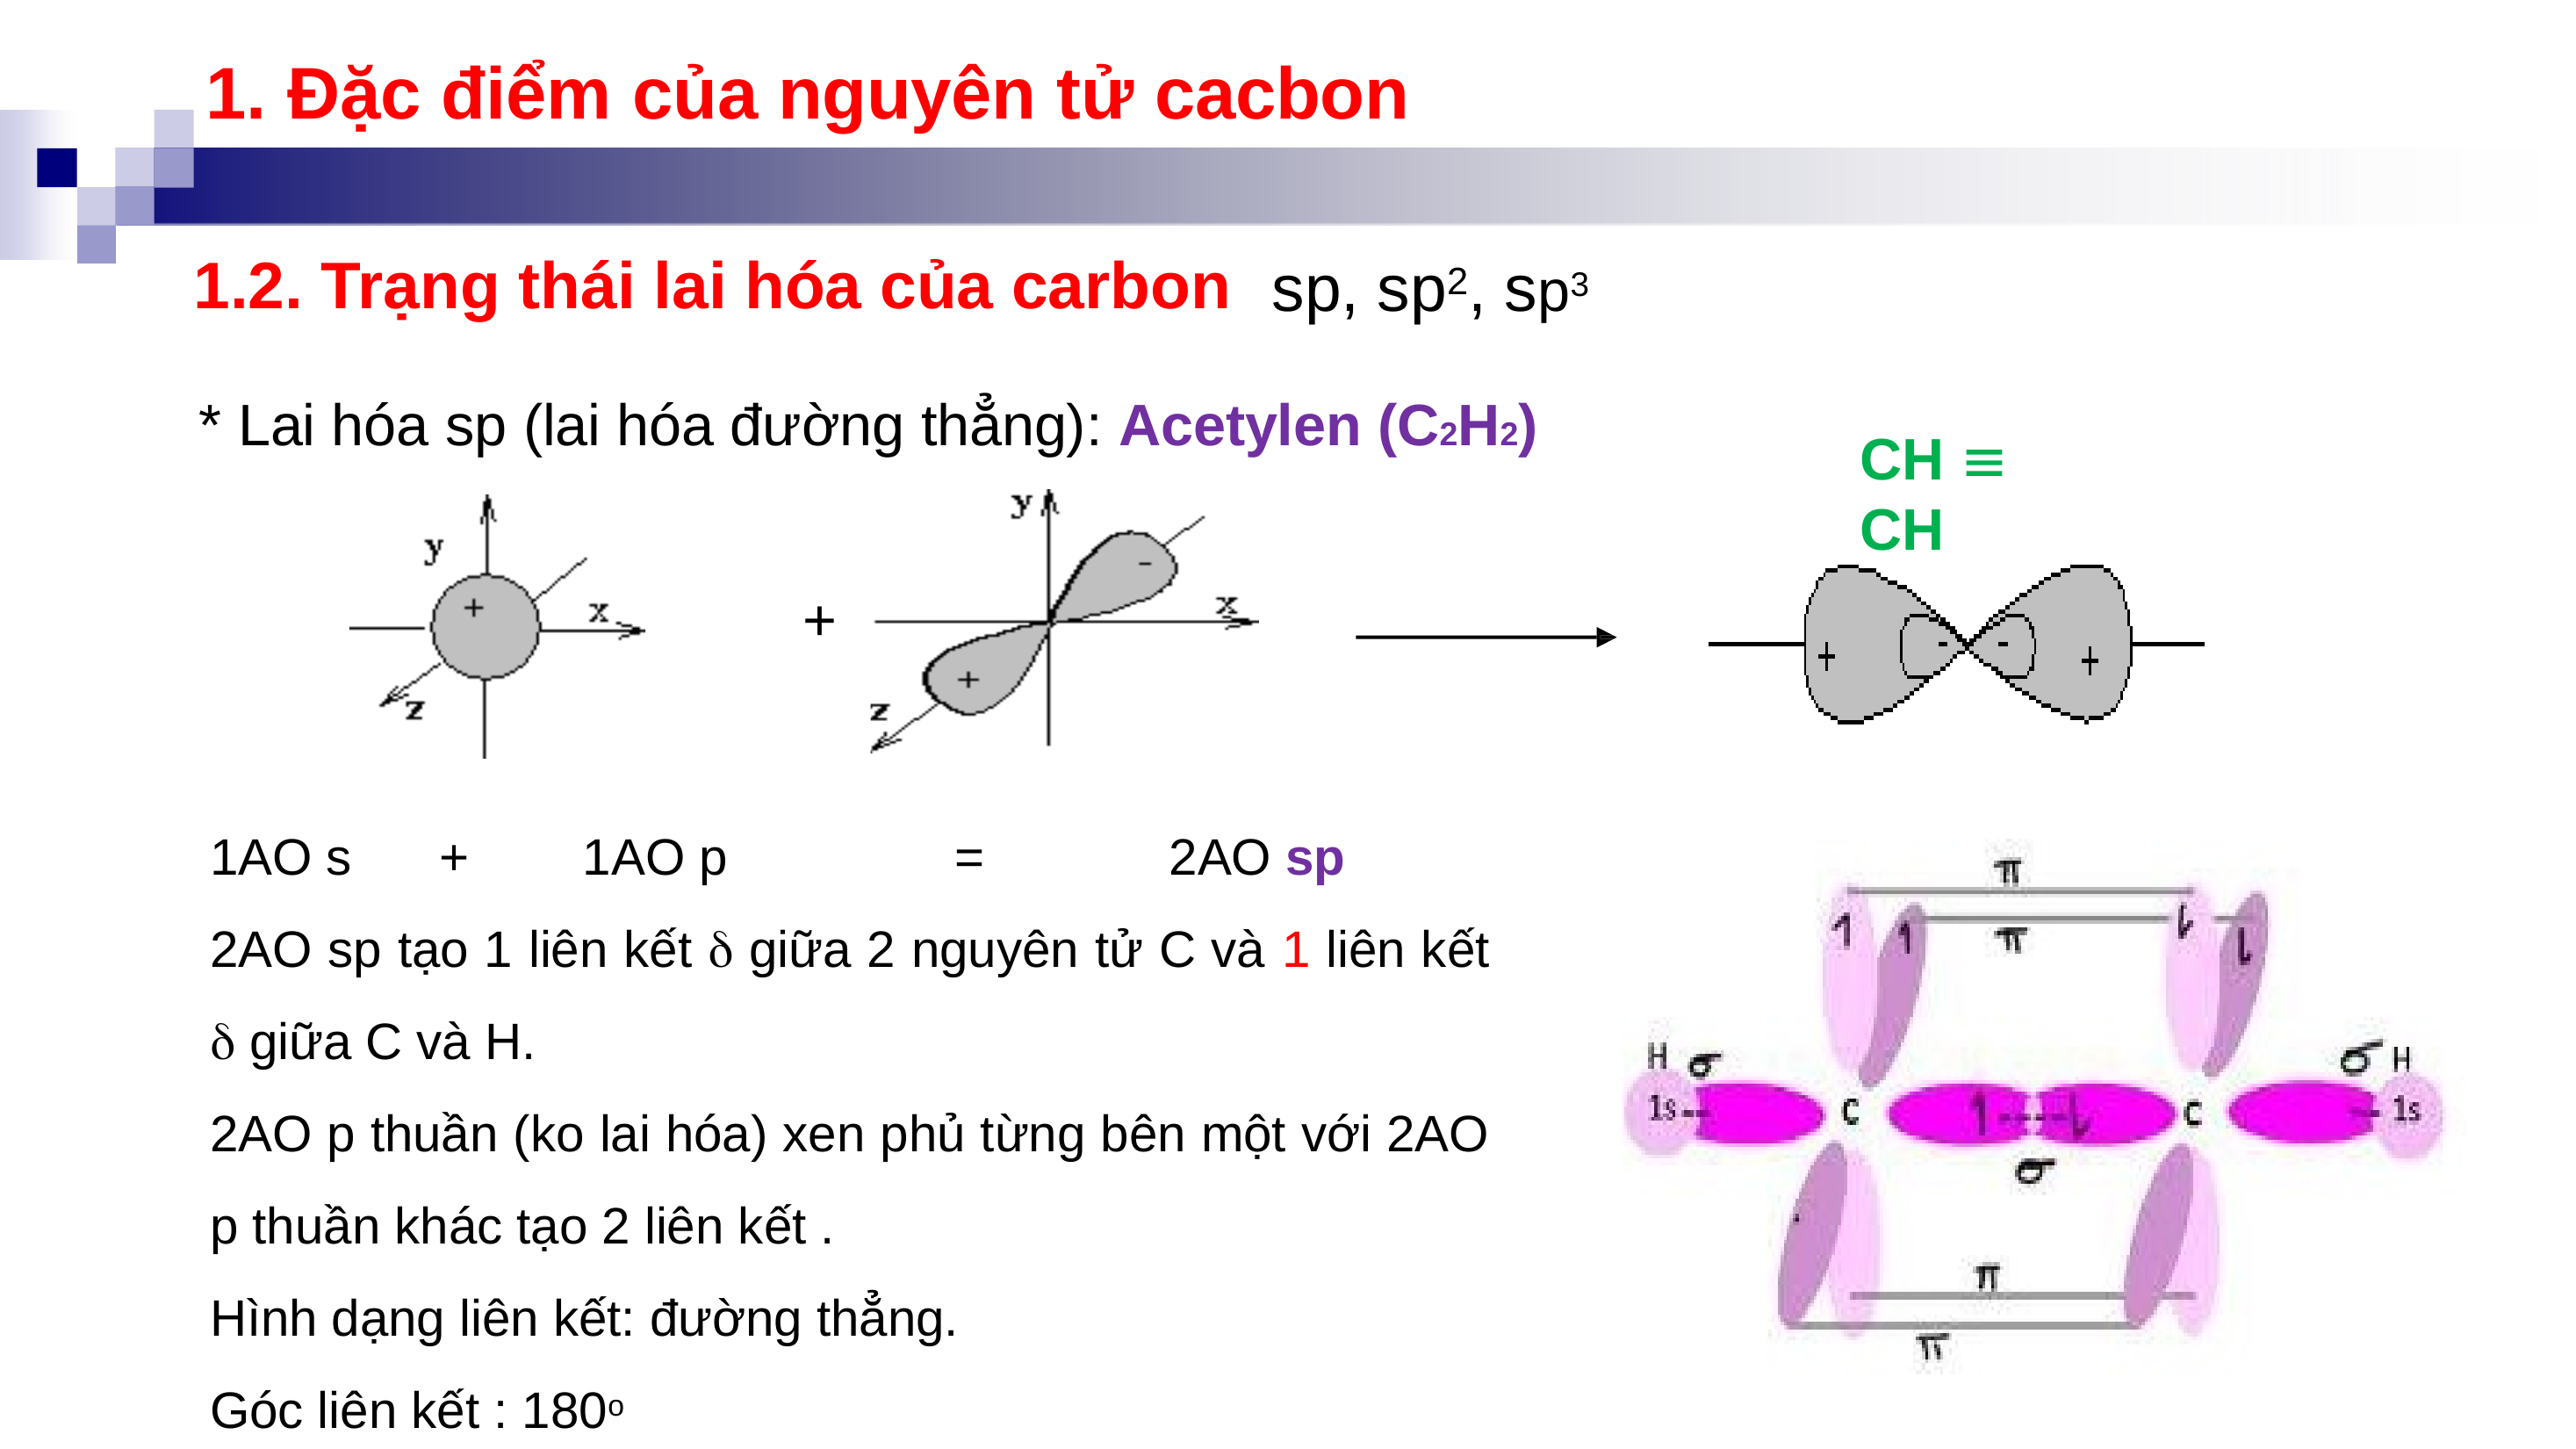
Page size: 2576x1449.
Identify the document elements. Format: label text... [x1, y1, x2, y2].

text_box [1709, 565, 2205, 724]
text_box sp, sp2, sp3 [1258, 274, 1705, 331]
text_box [1622, 839, 2467, 1374]
text_box [1356, 626, 1617, 648]
text_box [870, 489, 1259, 753]
text_box [349, 494, 646, 759]
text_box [0, 109, 2576, 264]
text_box 1.2. Trạng thái lai hóa của carbon [190, 274, 1258, 322]
text_box 1. Đặc điểm của nguyên tử cacbon [202, 41, 1482, 109]
text_box CH  CH [1847, 415, 2119, 568]
